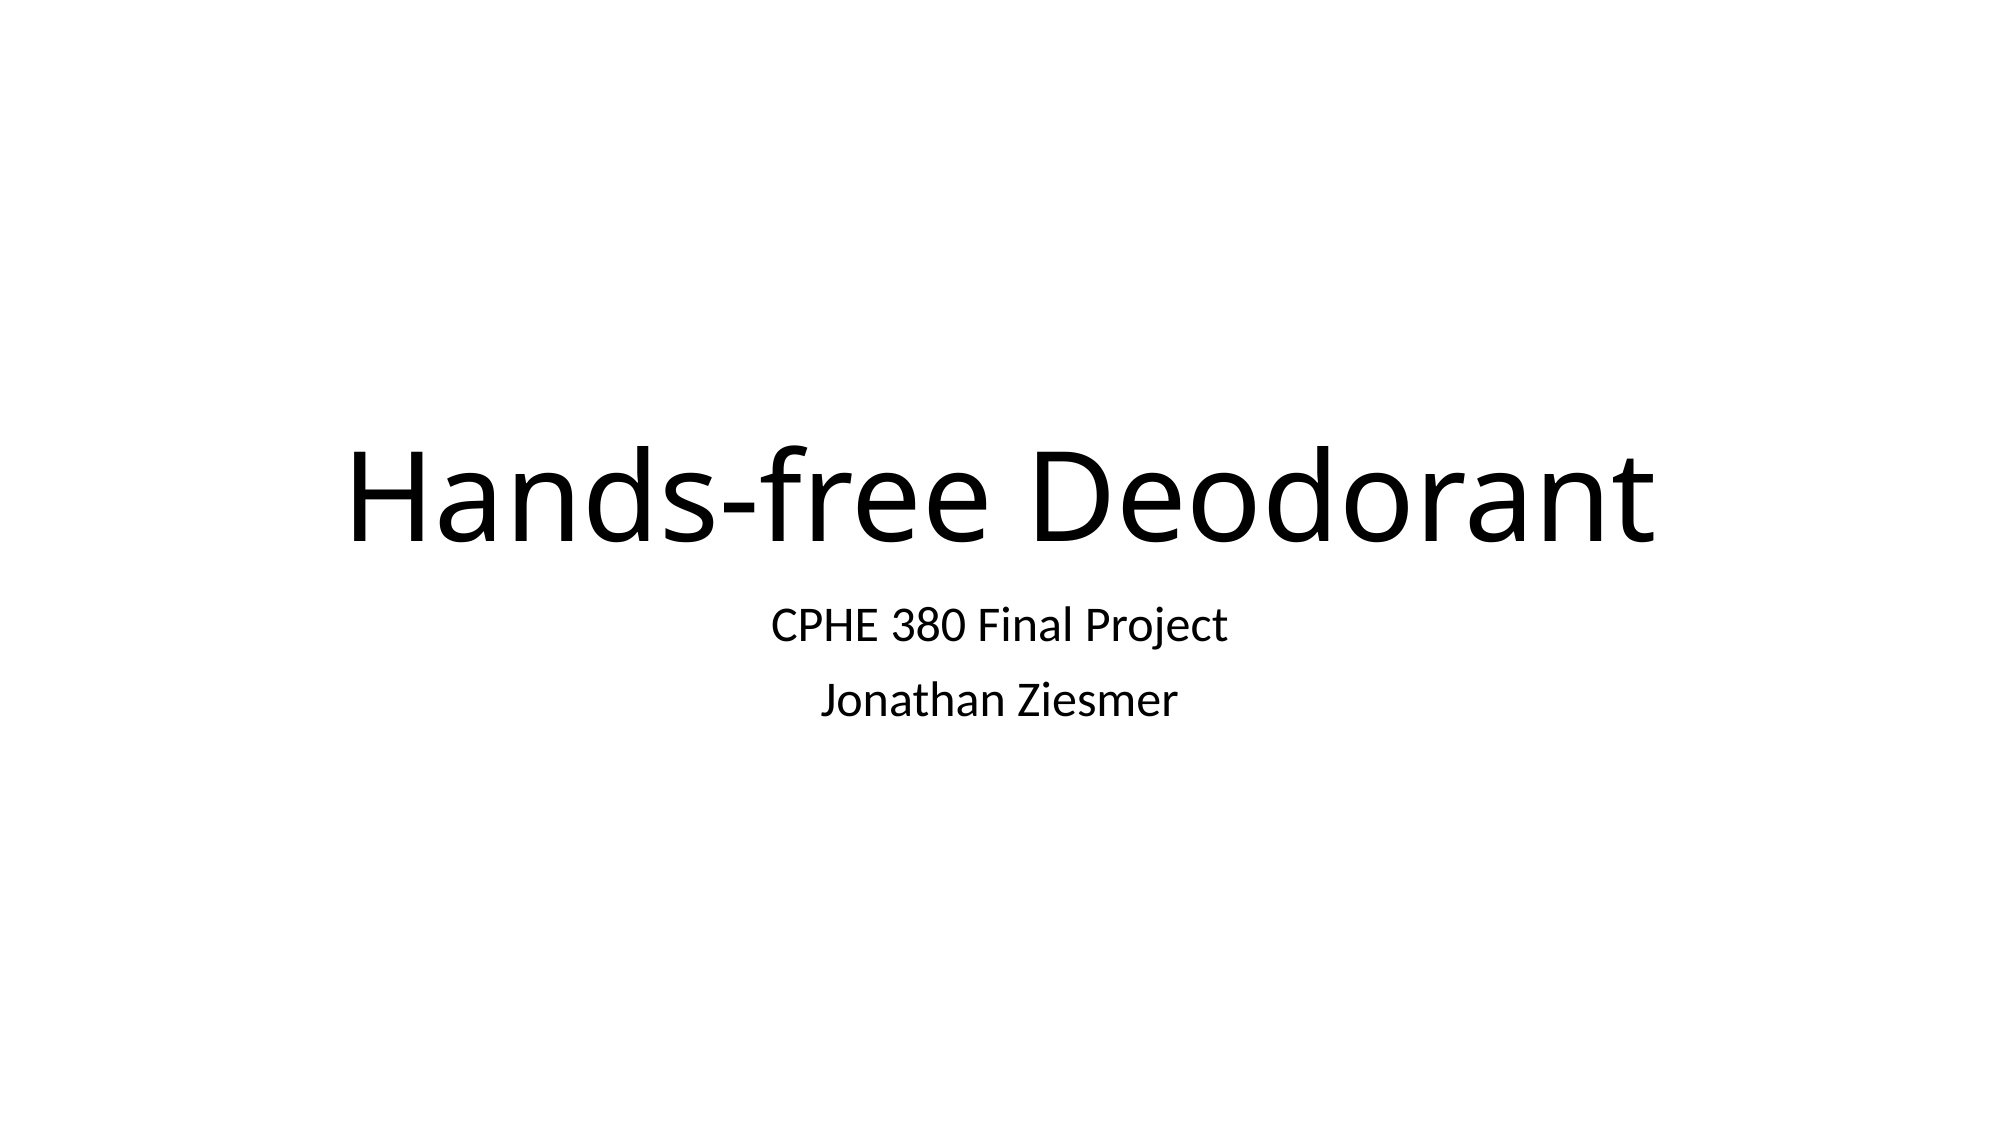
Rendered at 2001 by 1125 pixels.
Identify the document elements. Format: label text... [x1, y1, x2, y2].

subtitle CPHE 380 Final Project Jonathan Ziesmer [249, 590, 1750, 863]
title Hands-free Deodorant [249, 184, 1750, 576]
